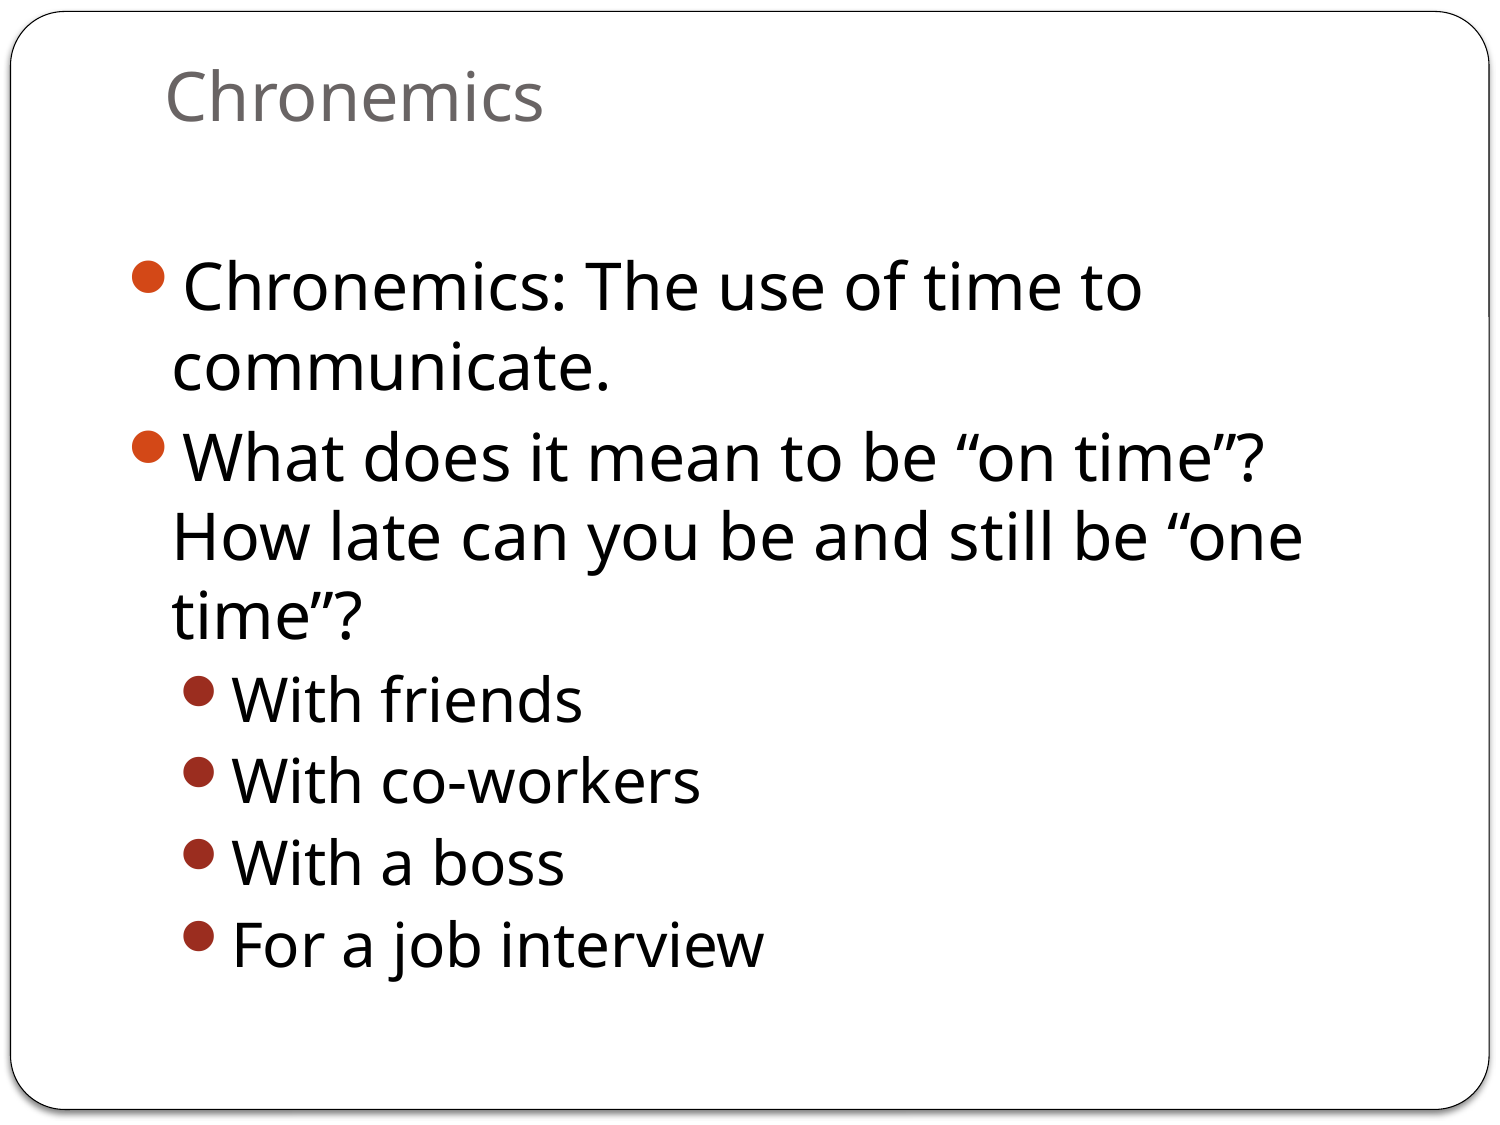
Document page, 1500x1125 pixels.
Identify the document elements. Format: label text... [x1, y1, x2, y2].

list Chronemics: The use of time to communicate. What does it mean to be “on time”? How late can you be and still be “one time”? With friends With co-workers With a boss For a job interview [112, 237, 1425, 988]
title Chronemics [150, 45, 1425, 233]
